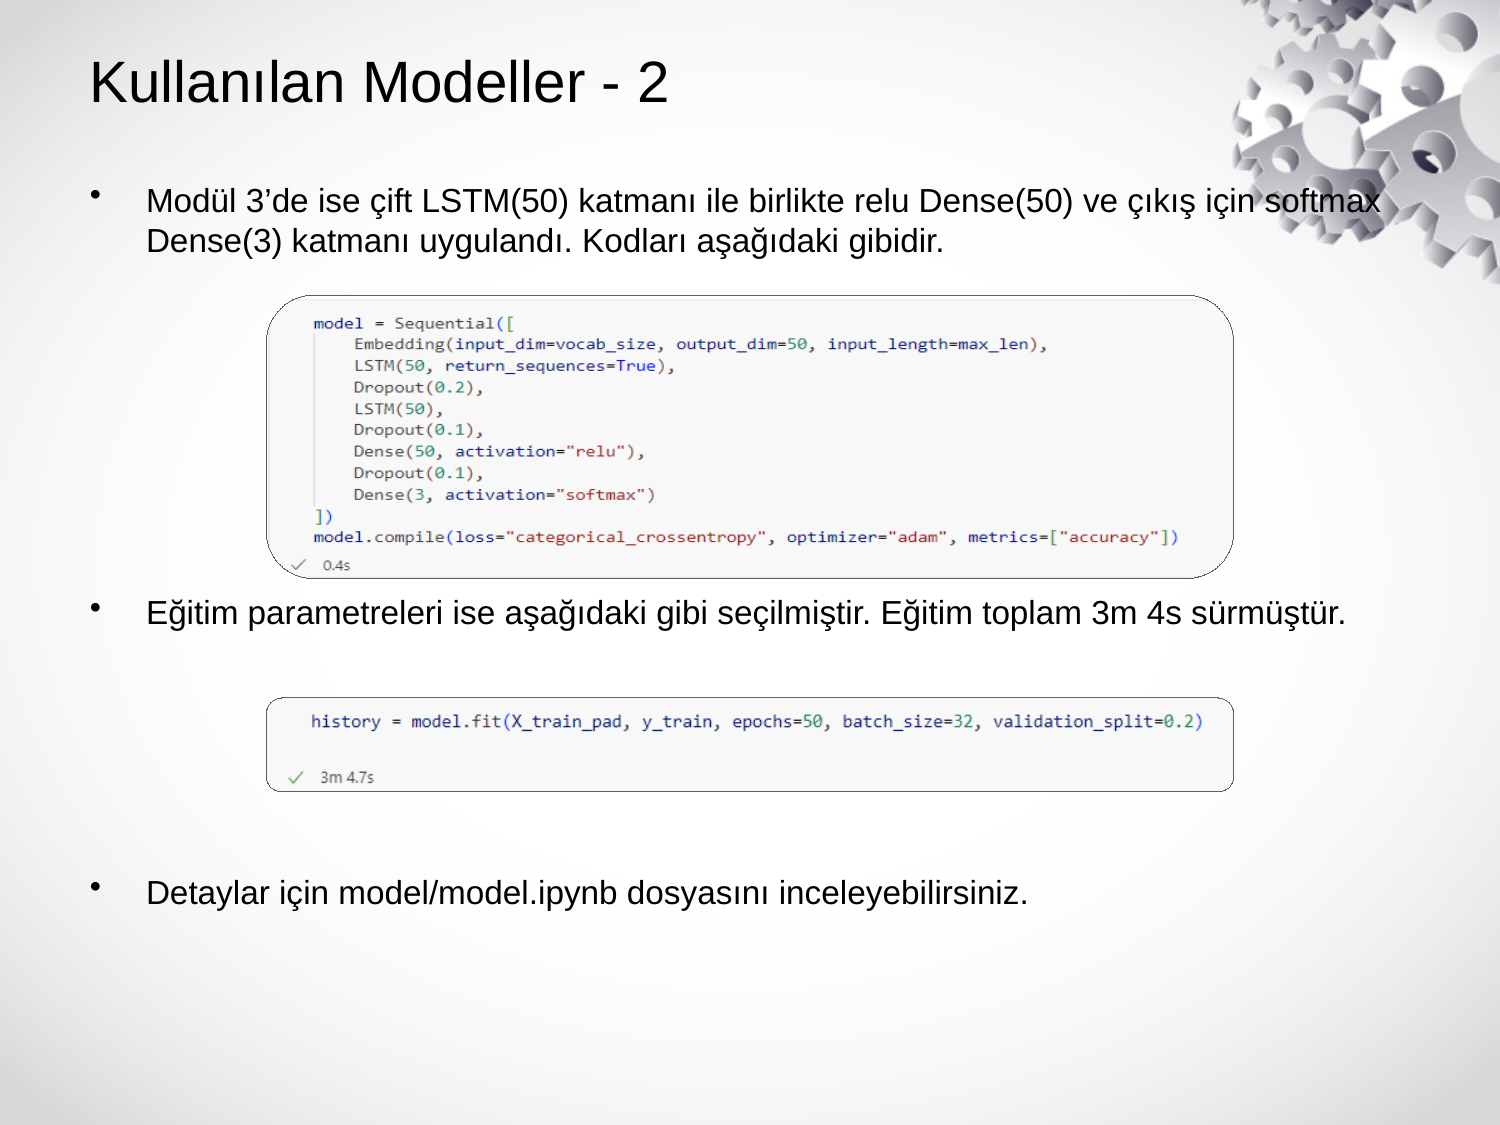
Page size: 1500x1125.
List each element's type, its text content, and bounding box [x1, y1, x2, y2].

list Modül 3’de ise çift LSTM(50) katmanı ile birlikte relu Dense(50) ve çıkış için softmax Dense(3) katmanı uygulandı. Kodları aşağıdaki gibidir. Eğitim parametreleri ise aşağıdaki gibi seçilmiştir. Eğitim toplam 3m 4s sürmüştür. Detaylar için model/model.ipynb dosyasını inceleyebilirsiniz. [74, 171, 1426, 999]
picture [0, 0, 1500, 1125]
title Kullanılan Modeller - 2 [74, 30, 1426, 127]
